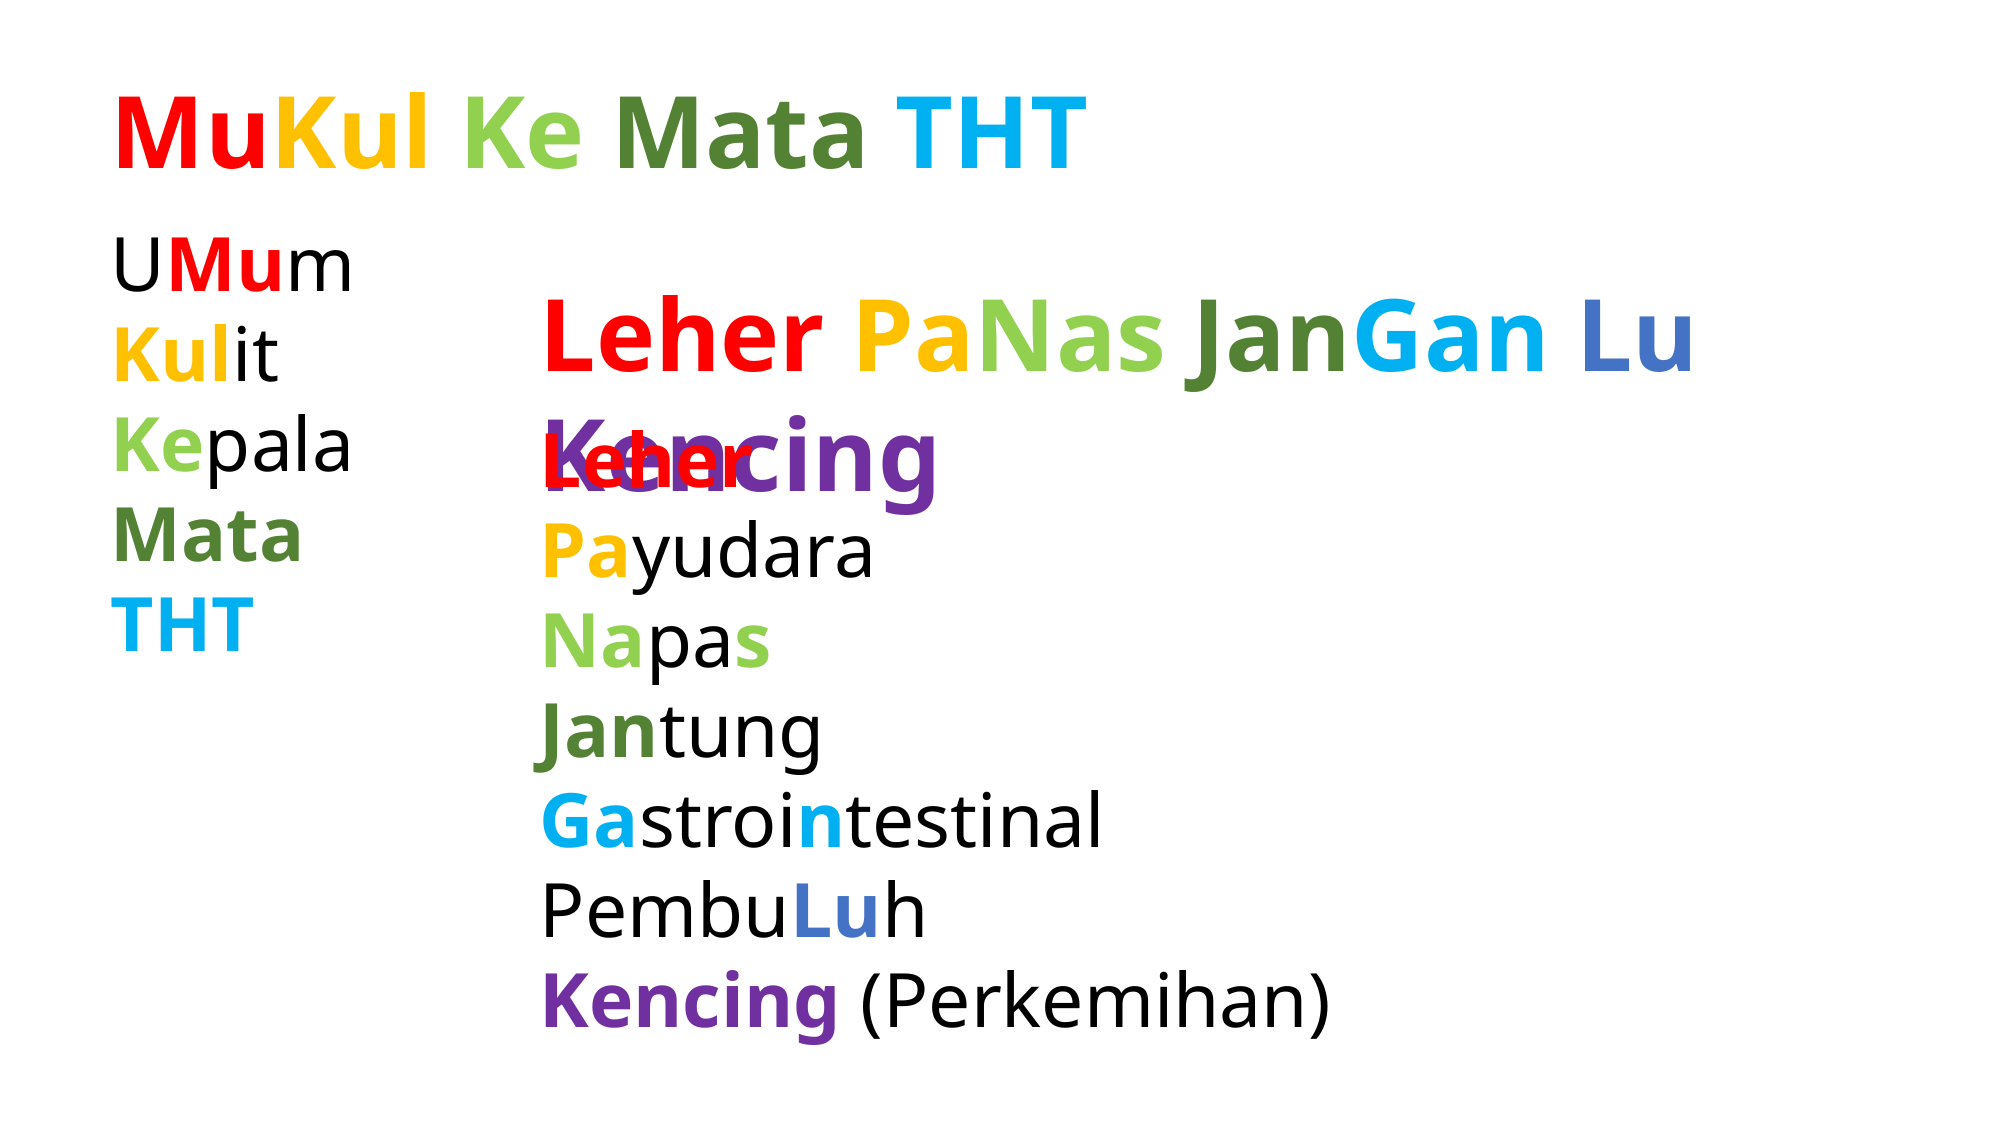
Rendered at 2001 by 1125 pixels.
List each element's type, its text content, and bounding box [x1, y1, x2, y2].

text_box MuKul Ke Mata THT [96, 61, 1338, 196]
text_box UMum Kulit Kepala Mata THT [96, 208, 450, 674]
text_box Leher Payudara Napas Jantung Gastrointestinal PembuLuh Kencing (Perkemihan) [525, 405, 2000, 1051]
text_box Leher PaNas JanGan Lu Kencing [525, 264, 1971, 405]
